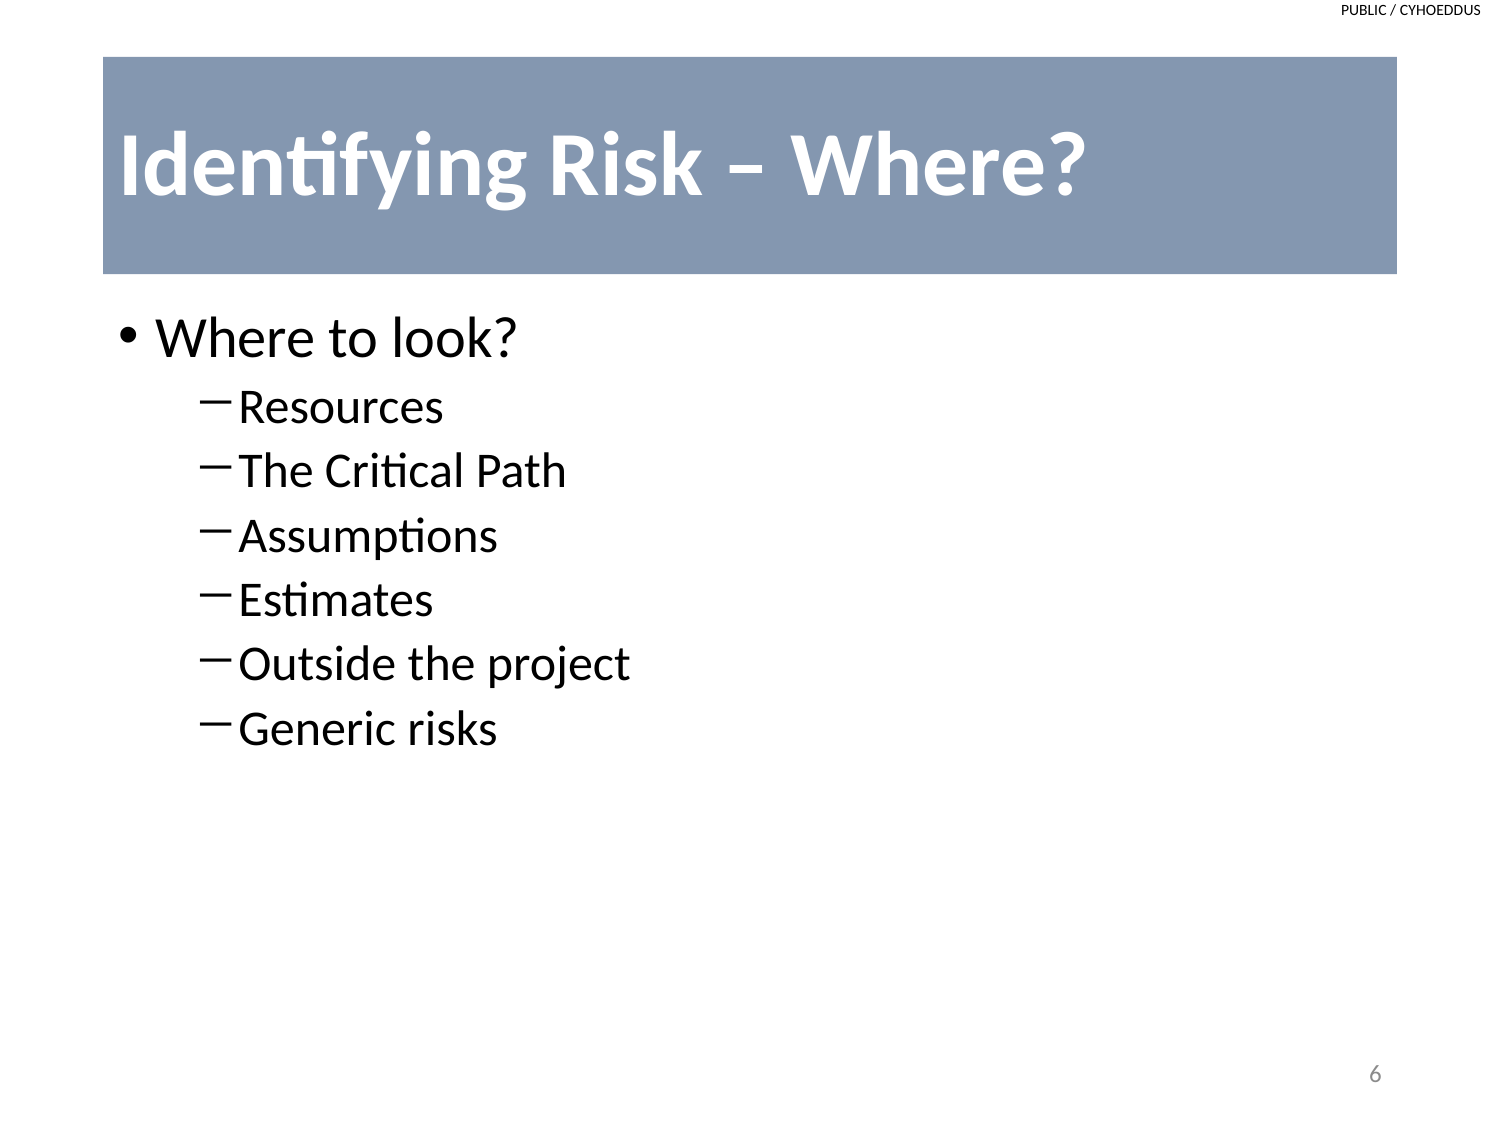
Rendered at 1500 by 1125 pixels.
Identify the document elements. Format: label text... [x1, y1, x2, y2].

list Where to look? Resources The Critical Path Assumptions Estimates Outside the project Generic risks [103, 299, 1397, 1014]
title Identifying Risk – Where? [103, 56, 1397, 275]
slide_number 6 [1059, 1042, 1397, 1103]
